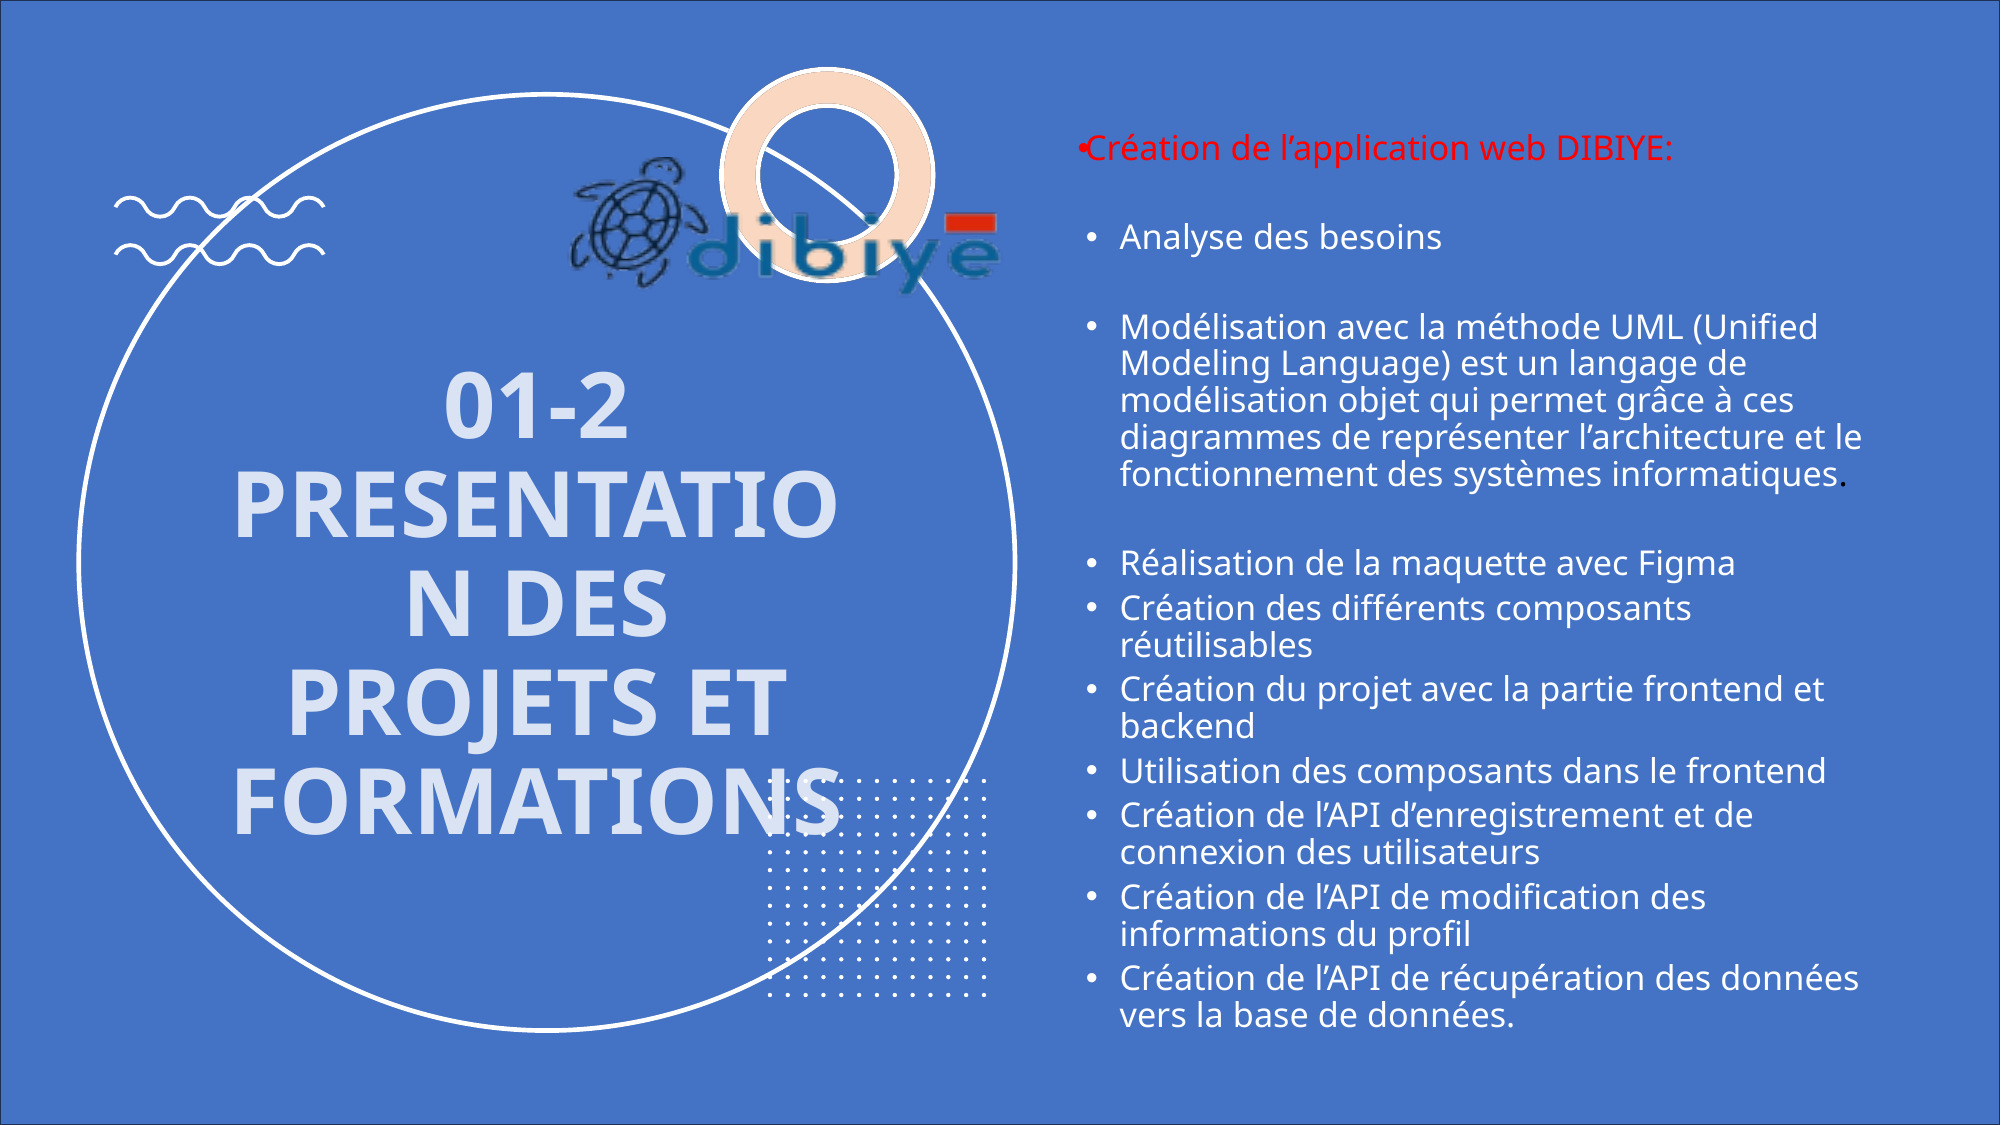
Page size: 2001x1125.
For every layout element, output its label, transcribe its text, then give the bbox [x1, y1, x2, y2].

text_box [762, 147, 783, 157]
text_box [0, 0, 2000, 1125]
text_box [878, 323, 1017, 778]
text_box 01-2 PRESENTATION DES PROJETS ET FORMATIONS [196, 312, 878, 901]
text_box Création de l’application web DIBIYE: Analyse des besoins Modélisation avec la méthode UML (Unified Modeling Language) est un langage de modélisation objet qui permet grâce à ces diagrammes de représenter l’architecture et le fonctionnement des systèmes informatiques. Réalisation de la maquette avec Figma Création des différents composants réutilisables Création du projet avec la partie frontend et backend Utilisation des composants dans le frontend Création de l’API d’enregistrement et de connexion des utilisateurs Création de l’API de modification des informations du profil Création de l’API de récupération des données vers la base de données. [1062, 123, 1883, 1060]
text_box [721, 68, 933, 157]
picture [548, 157, 1027, 323]
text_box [767, 778, 987, 998]
text_box [222, 901, 767, 1032]
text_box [113, 195, 326, 267]
text_box [77, 93, 729, 874]
